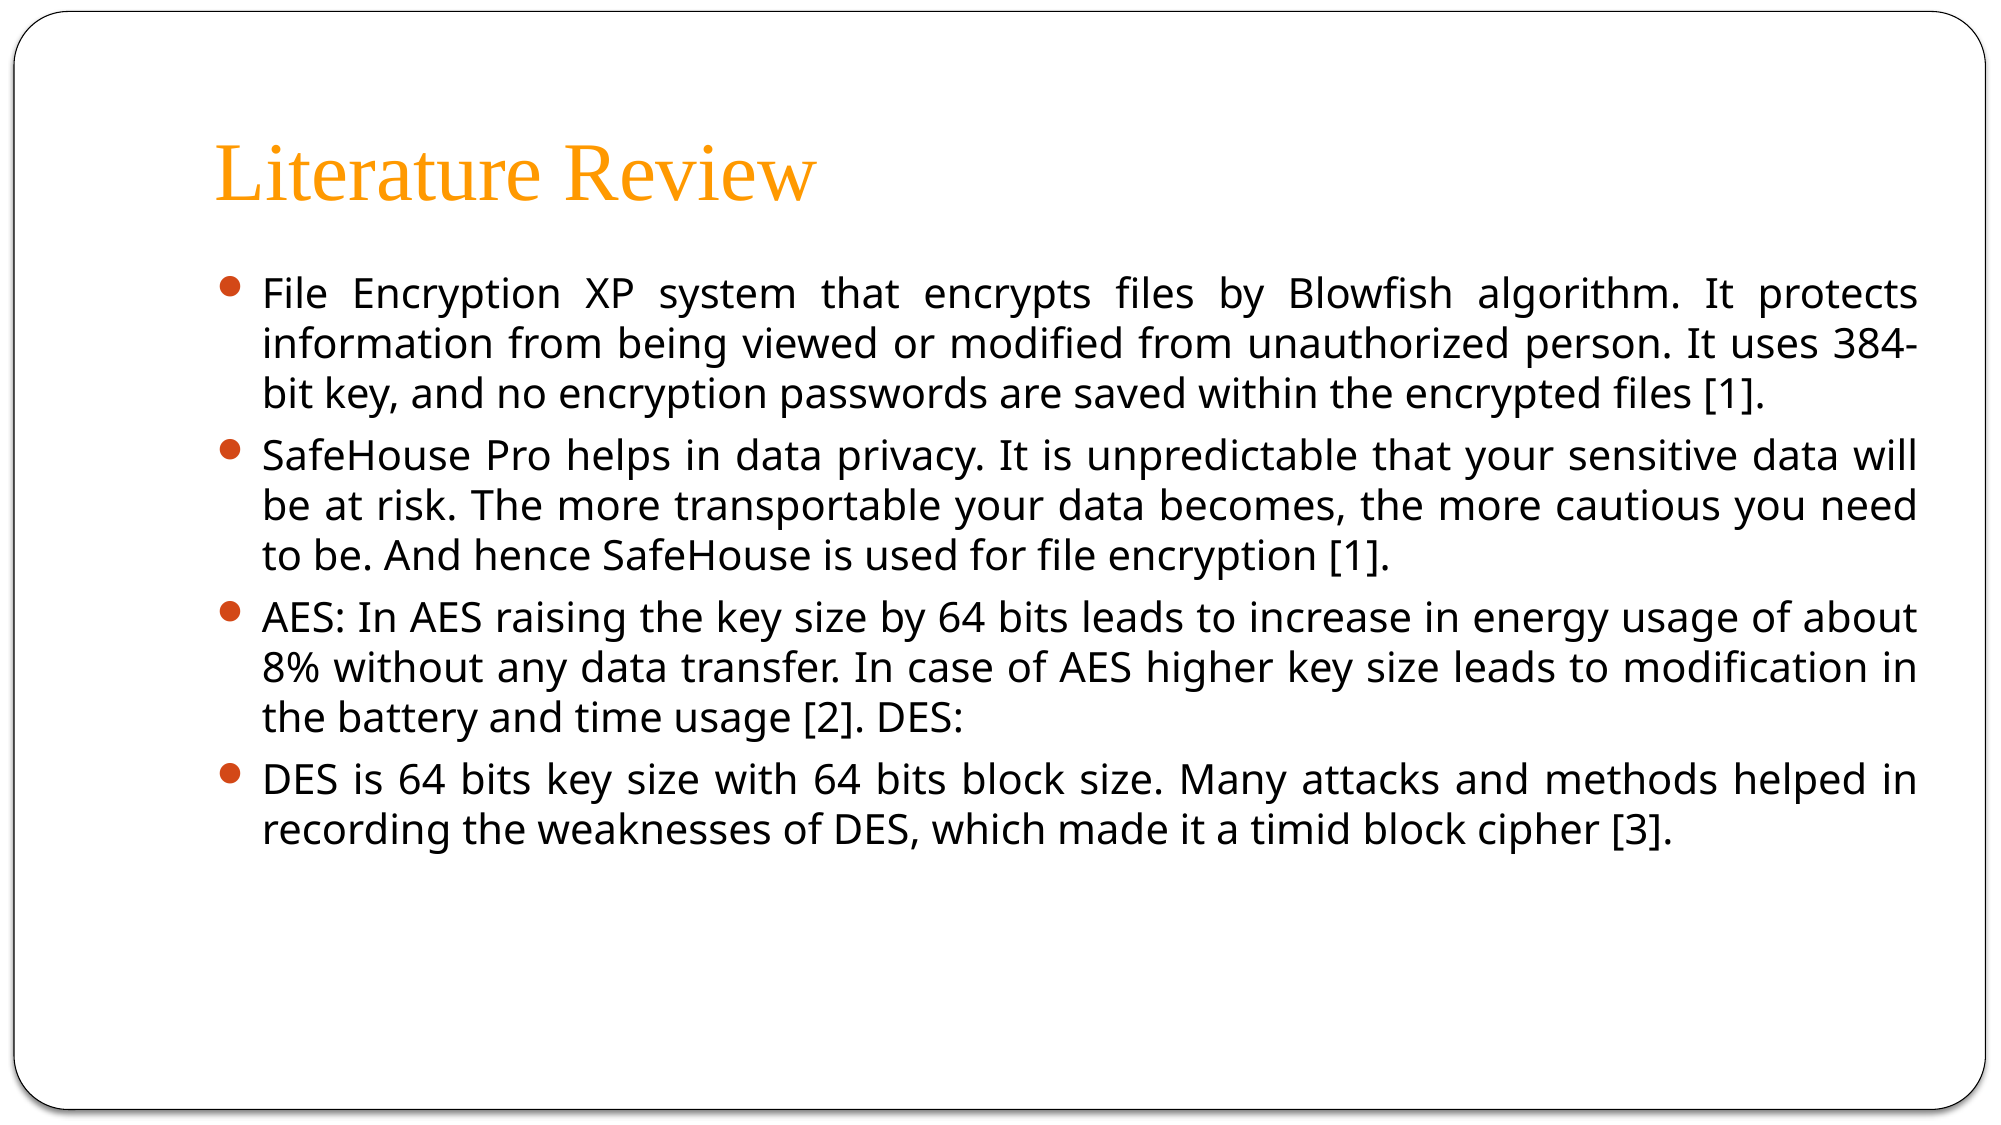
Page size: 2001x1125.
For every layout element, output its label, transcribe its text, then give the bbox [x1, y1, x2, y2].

list File Encryption XP system that encrypts files by Blowfish algorithm. It protects information from being viewed or modified from unauthorized person. It uses 384-bit key, and no encryption passwords are saved within the encrypted files [1]. SafeHouse Pro helps in data privacy. It is unpredictable that your sensitive data will be at risk. The more transportable your data becomes, the more cautious you need to be. And hence SafeHouse is used for file encryption [1]. AES: In AES raising the key size by 64 bits leads to increase in energy usage of about 8% without any data transfer. In case of AES higher key size leads to modification in the battery and time usage [2]. DES: DES is 64 bits key size with 64 bits block size. Many attacks and methods helped in recording the weaknesses of DES, which made it a timid block cipher [3]. [202, 259, 1934, 928]
title Literature Review [200, 45, 1900, 233]
